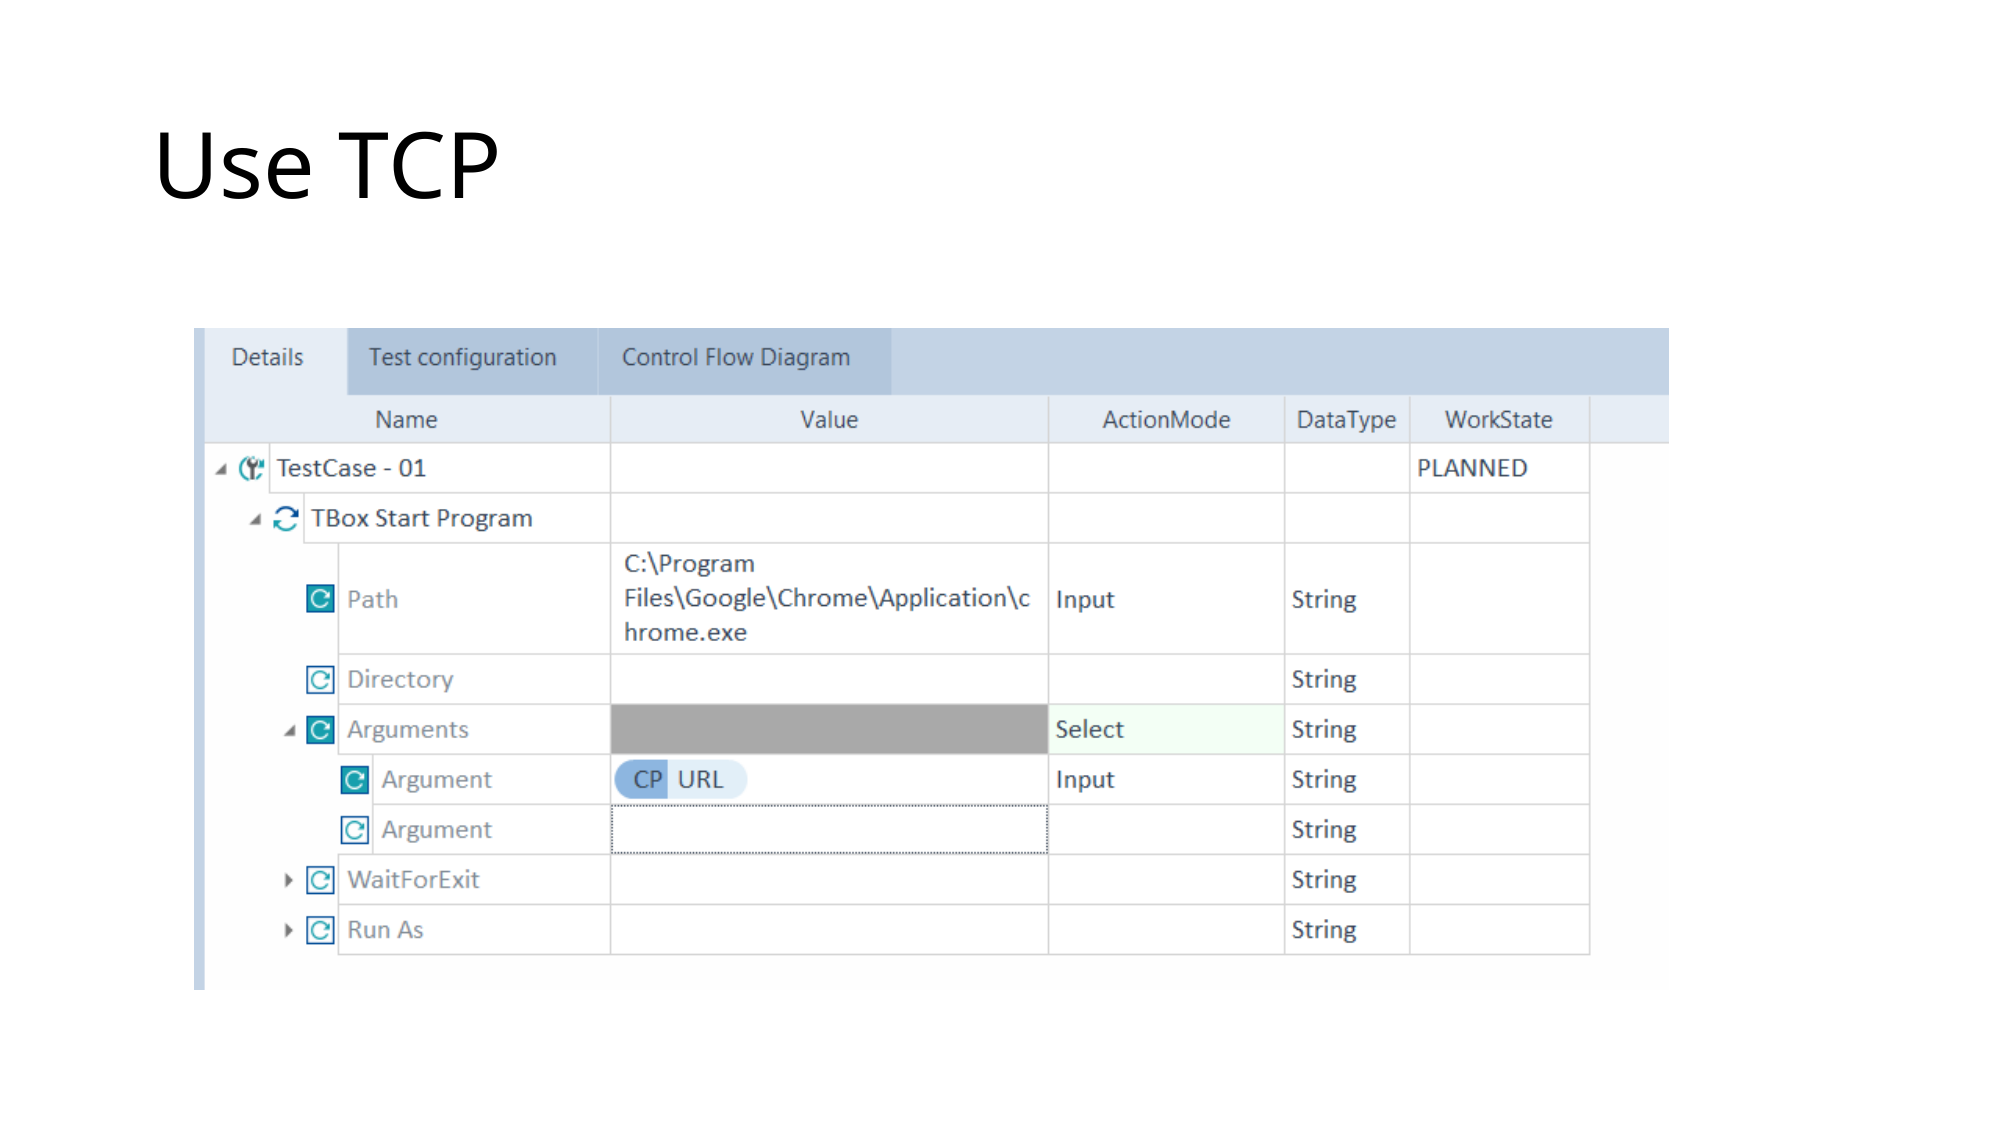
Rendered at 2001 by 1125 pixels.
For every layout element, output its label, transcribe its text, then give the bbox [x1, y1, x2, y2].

picture [194, 328, 1669, 990]
title Use TCP [137, 59, 1863, 278]
